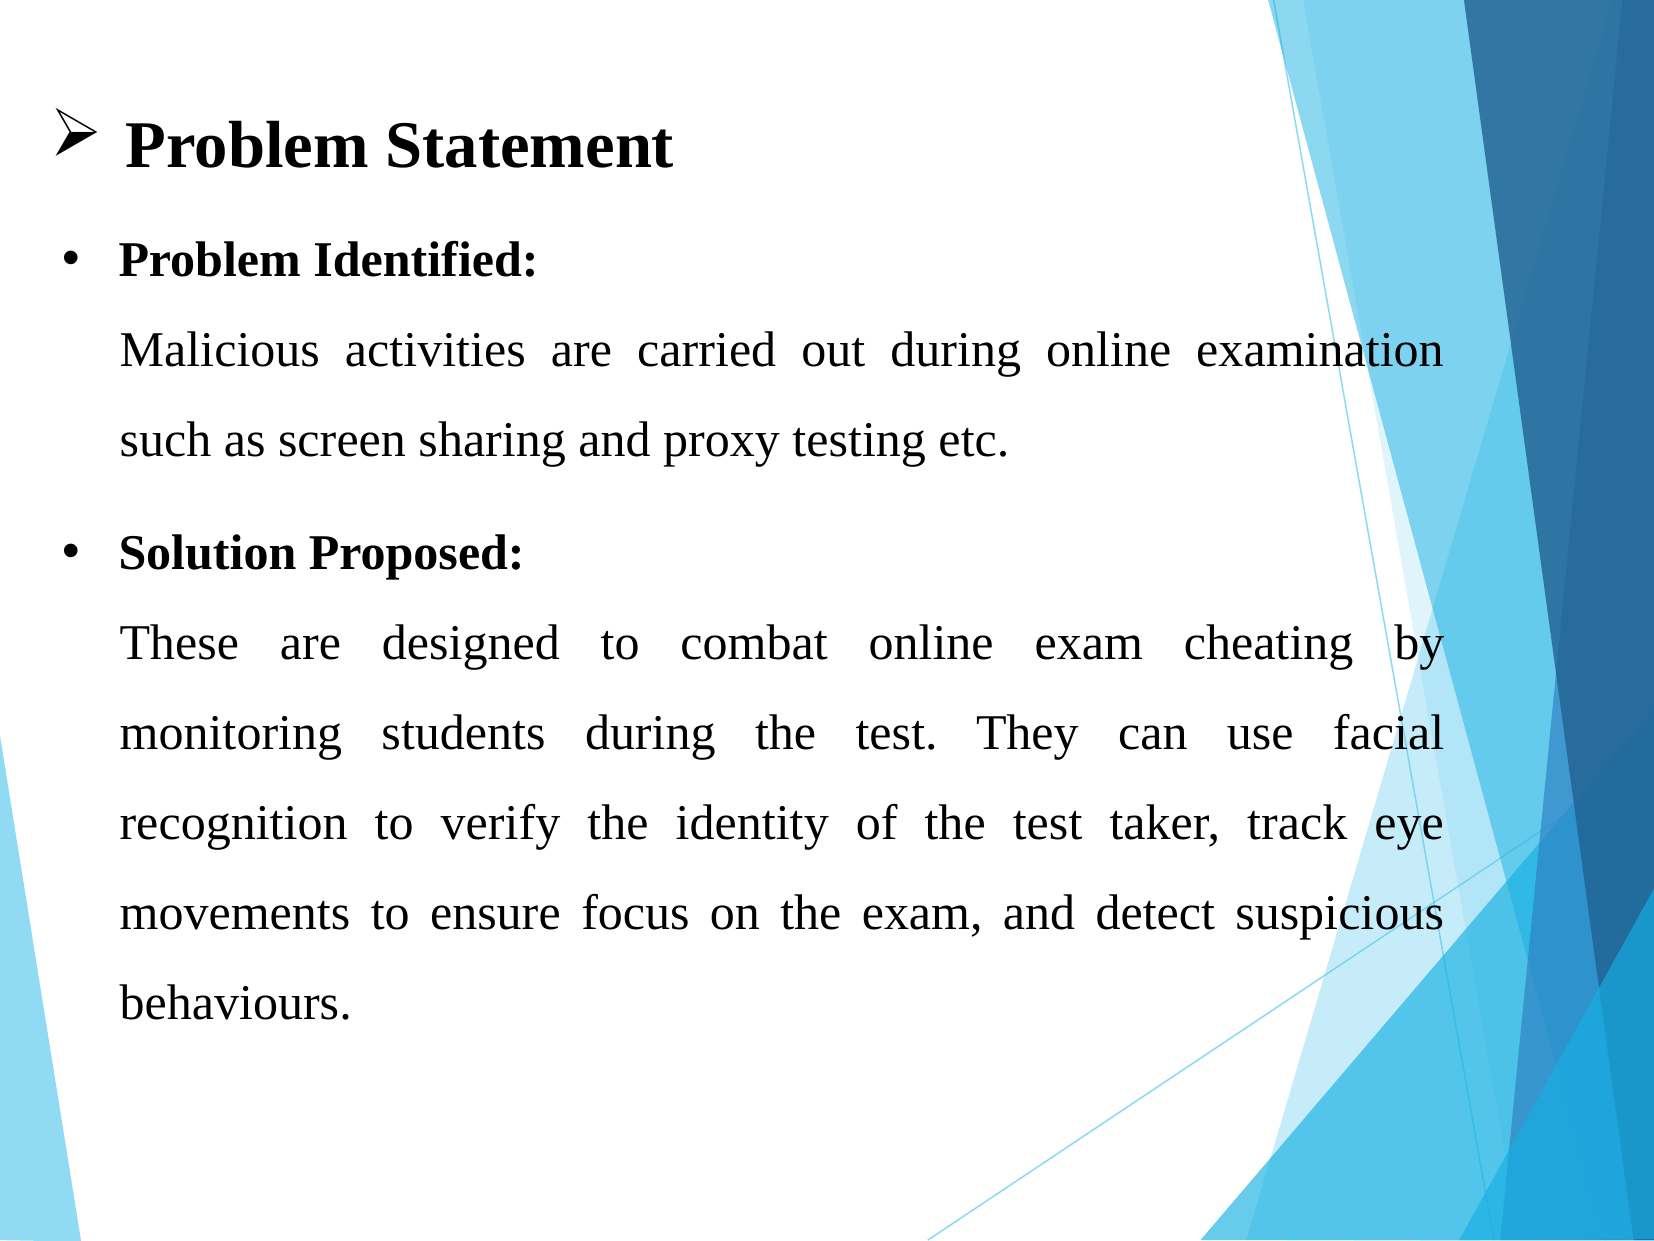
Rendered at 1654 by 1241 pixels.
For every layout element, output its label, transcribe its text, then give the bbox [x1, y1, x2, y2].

text_box Problem Statement [35, 93, 1350, 189]
list Problem Identified: Malicious activities are carried out during online examination such as screen sharing and proxy testing etc. Solution Proposed: These are designed to combat online exam cheating by monitoring students during the test. They can use facial recognition to verify the identity of the test taker, track eye movements to ensure focus on the exam, and detect suspicious behaviours. [29, 189, 1461, 1080]
